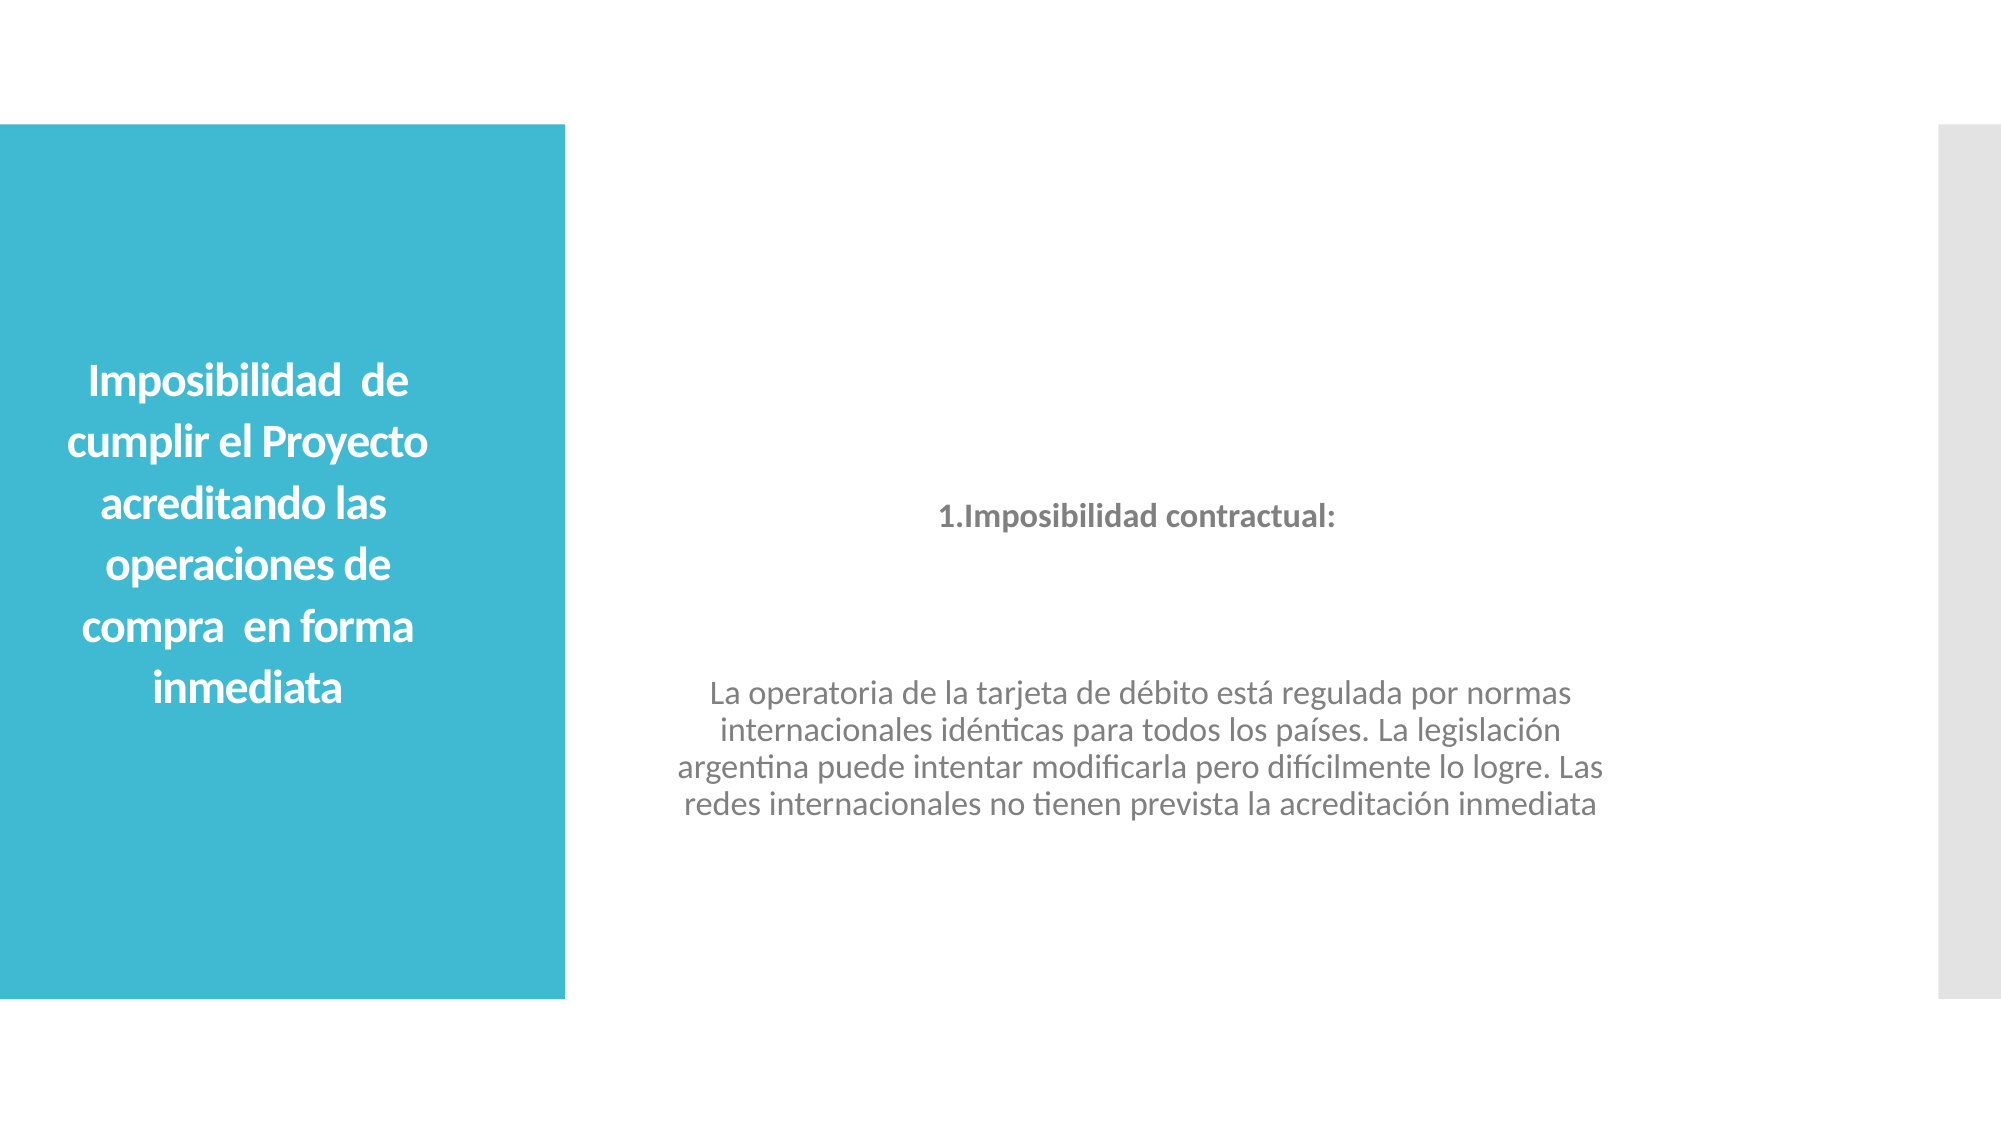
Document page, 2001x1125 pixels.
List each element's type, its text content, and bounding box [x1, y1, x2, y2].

list 1.Imposibilidad contractual: La operatoria de la tarjeta de débito está regulada por normas internacionales idénticas para todos los países. La legislación argentina puede intentar modificarla pero difícilmente lo logre. Las redes internacionales no tienen prevista la acreditación inmediata [650, 490, 1631, 857]
title Imposibilidad de cumplir el Proyecto acreditando las operaciones de compra en forma inmediata [48, 311, 448, 992]
